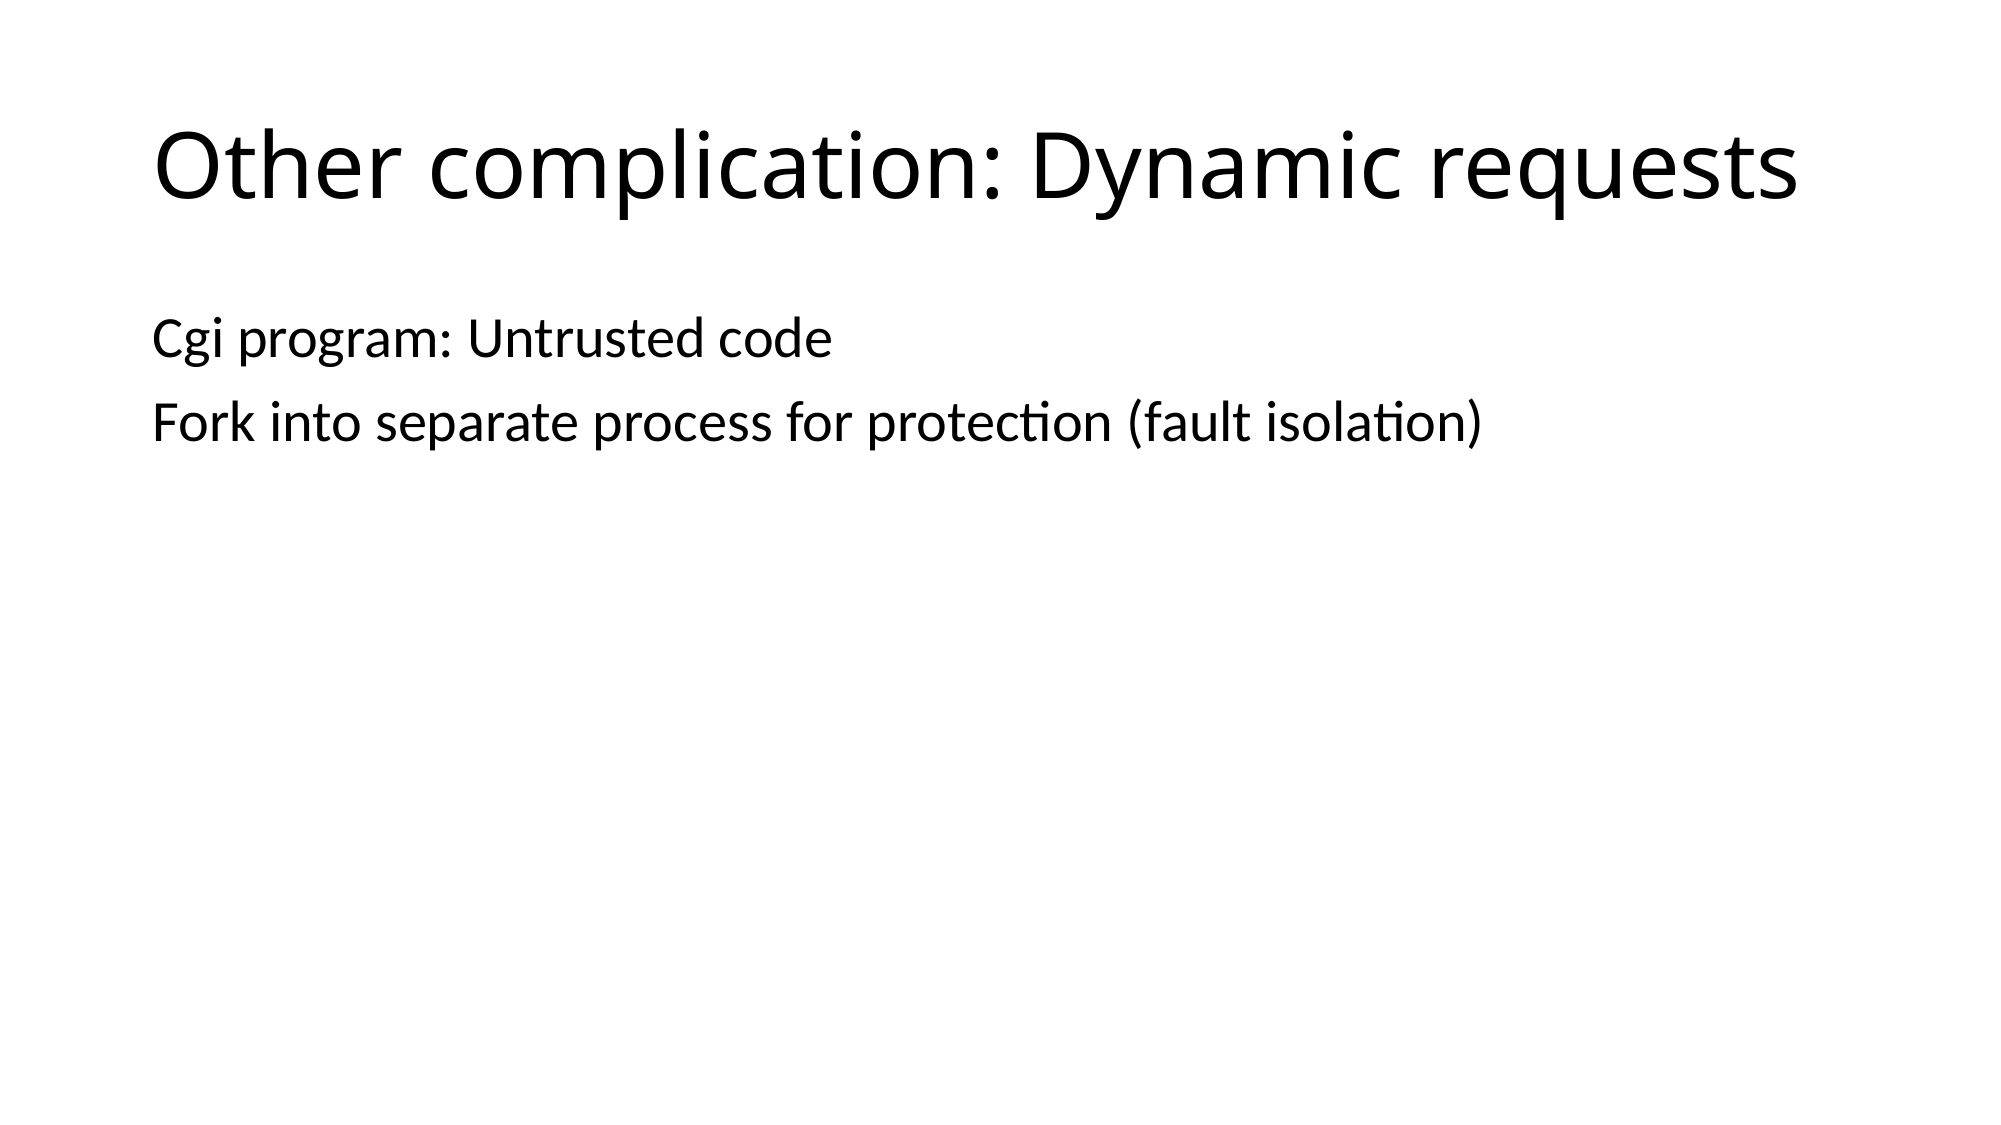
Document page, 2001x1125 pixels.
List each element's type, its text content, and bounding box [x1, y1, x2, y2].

list Cgi program: Untrusted code Fork into separate process for protection (fault isolation) [137, 299, 1863, 1014]
title Other complication: Dynamic requests [137, 59, 1863, 278]
